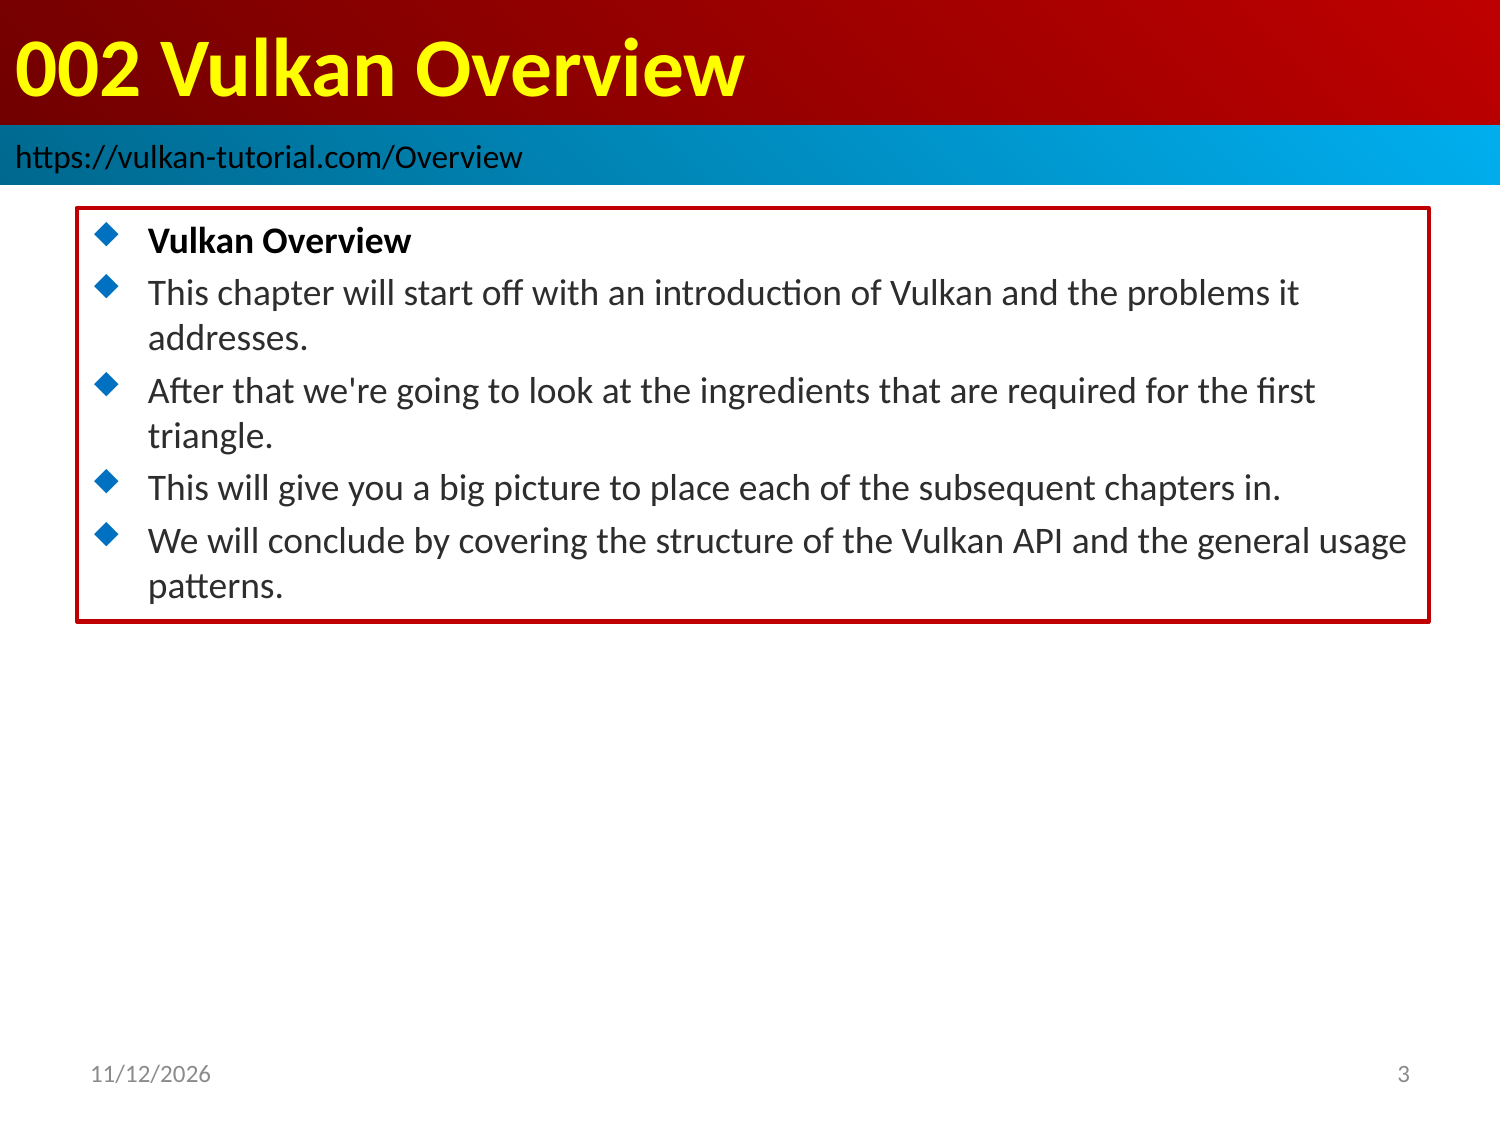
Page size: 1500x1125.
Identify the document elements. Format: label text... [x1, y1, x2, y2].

text_box https://vulkan-tutorial.com/Overview [0, 125, 1500, 185]
subtitle Vulkan Overview This chapter will start off with an introduction of Vulkan and the problems it addresses. After that we're going to look at the ingredients that are required for the first triangle. This will give you a big picture to place each of the subsequent chapters in. We will conclude by covering the structure of the Vulkan API and the general usage patterns. [75, 206, 1431, 624]
title 002 Vulkan Overview [0, 0, 1500, 125]
slide_number 3 [1074, 1042, 1425, 1103]
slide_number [75, 1042, 425, 1103]
